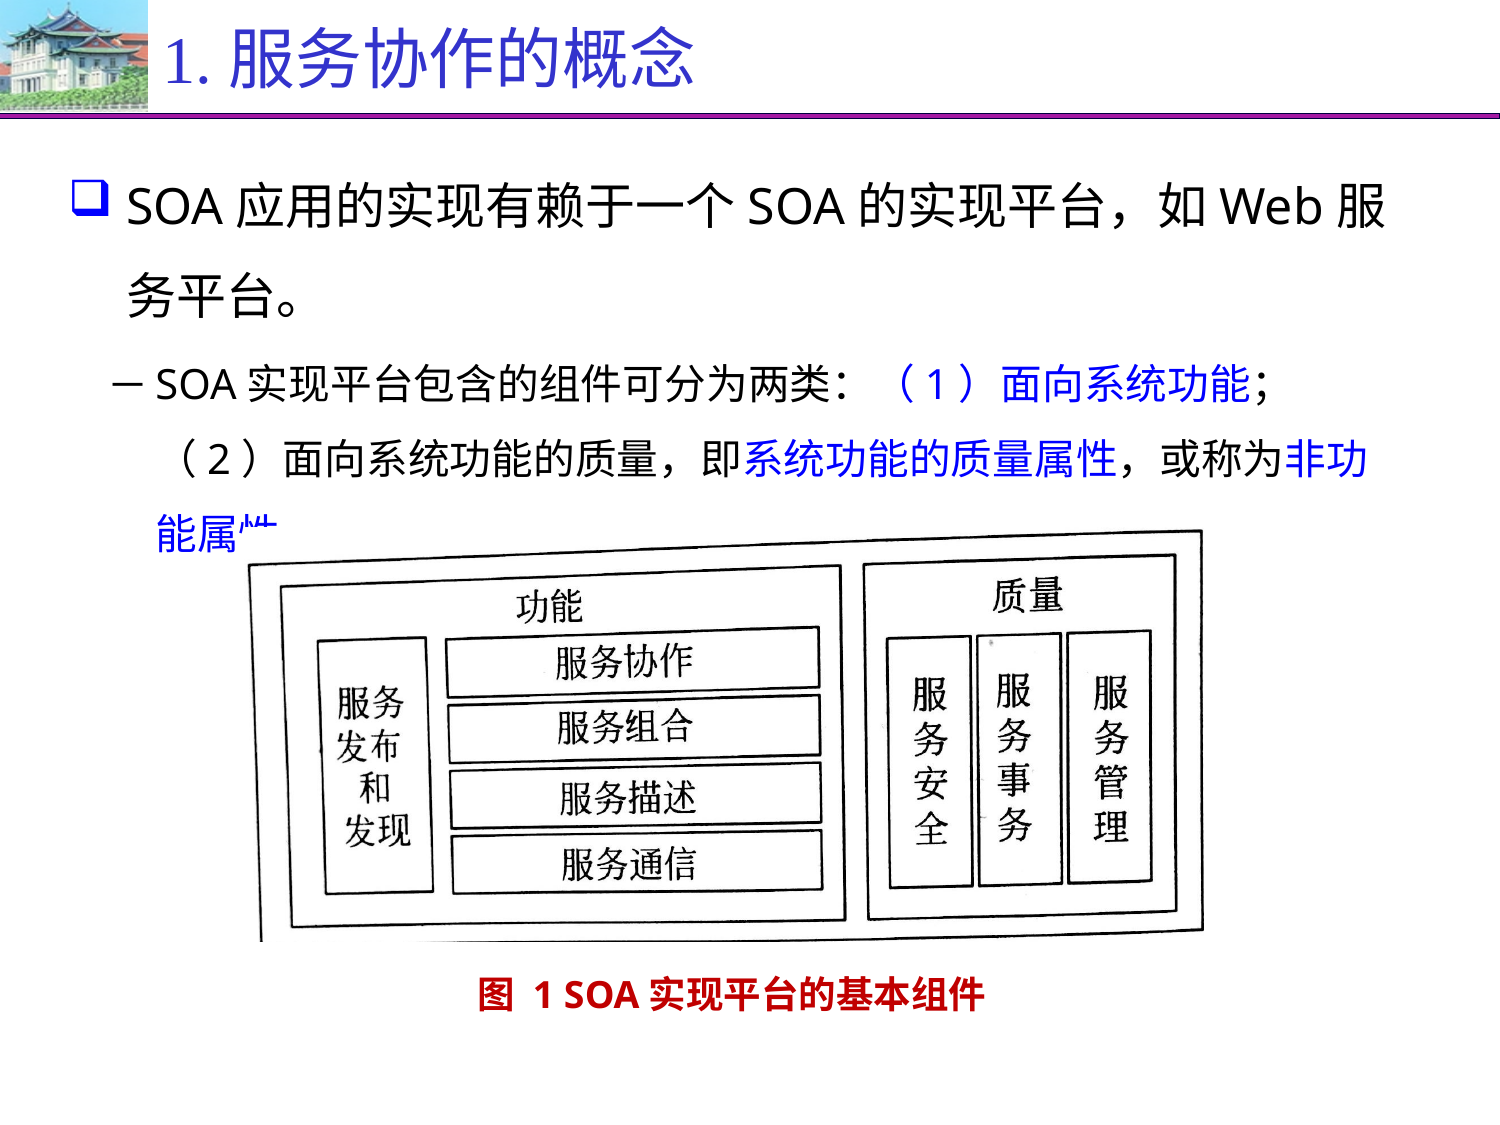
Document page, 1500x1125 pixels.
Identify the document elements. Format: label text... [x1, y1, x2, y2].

list SOA应用的实现有赖于一个SOA的实现平台，如Web服务平台。 SOA实现平台包含的组件可分为两类：（1）面向系统功能；（2）面向系统功能的质量，即系统功能的质量属性，或称为非功能属性。 [53, 137, 1425, 1035]
text_box 图 1 SOA实现平台的基本组件 [301, 964, 1164, 1024]
picture [243, 526, 1204, 943]
picture [0, 0, 147, 112]
title 1.服务协作的概念 [147, 0, 1500, 114]
